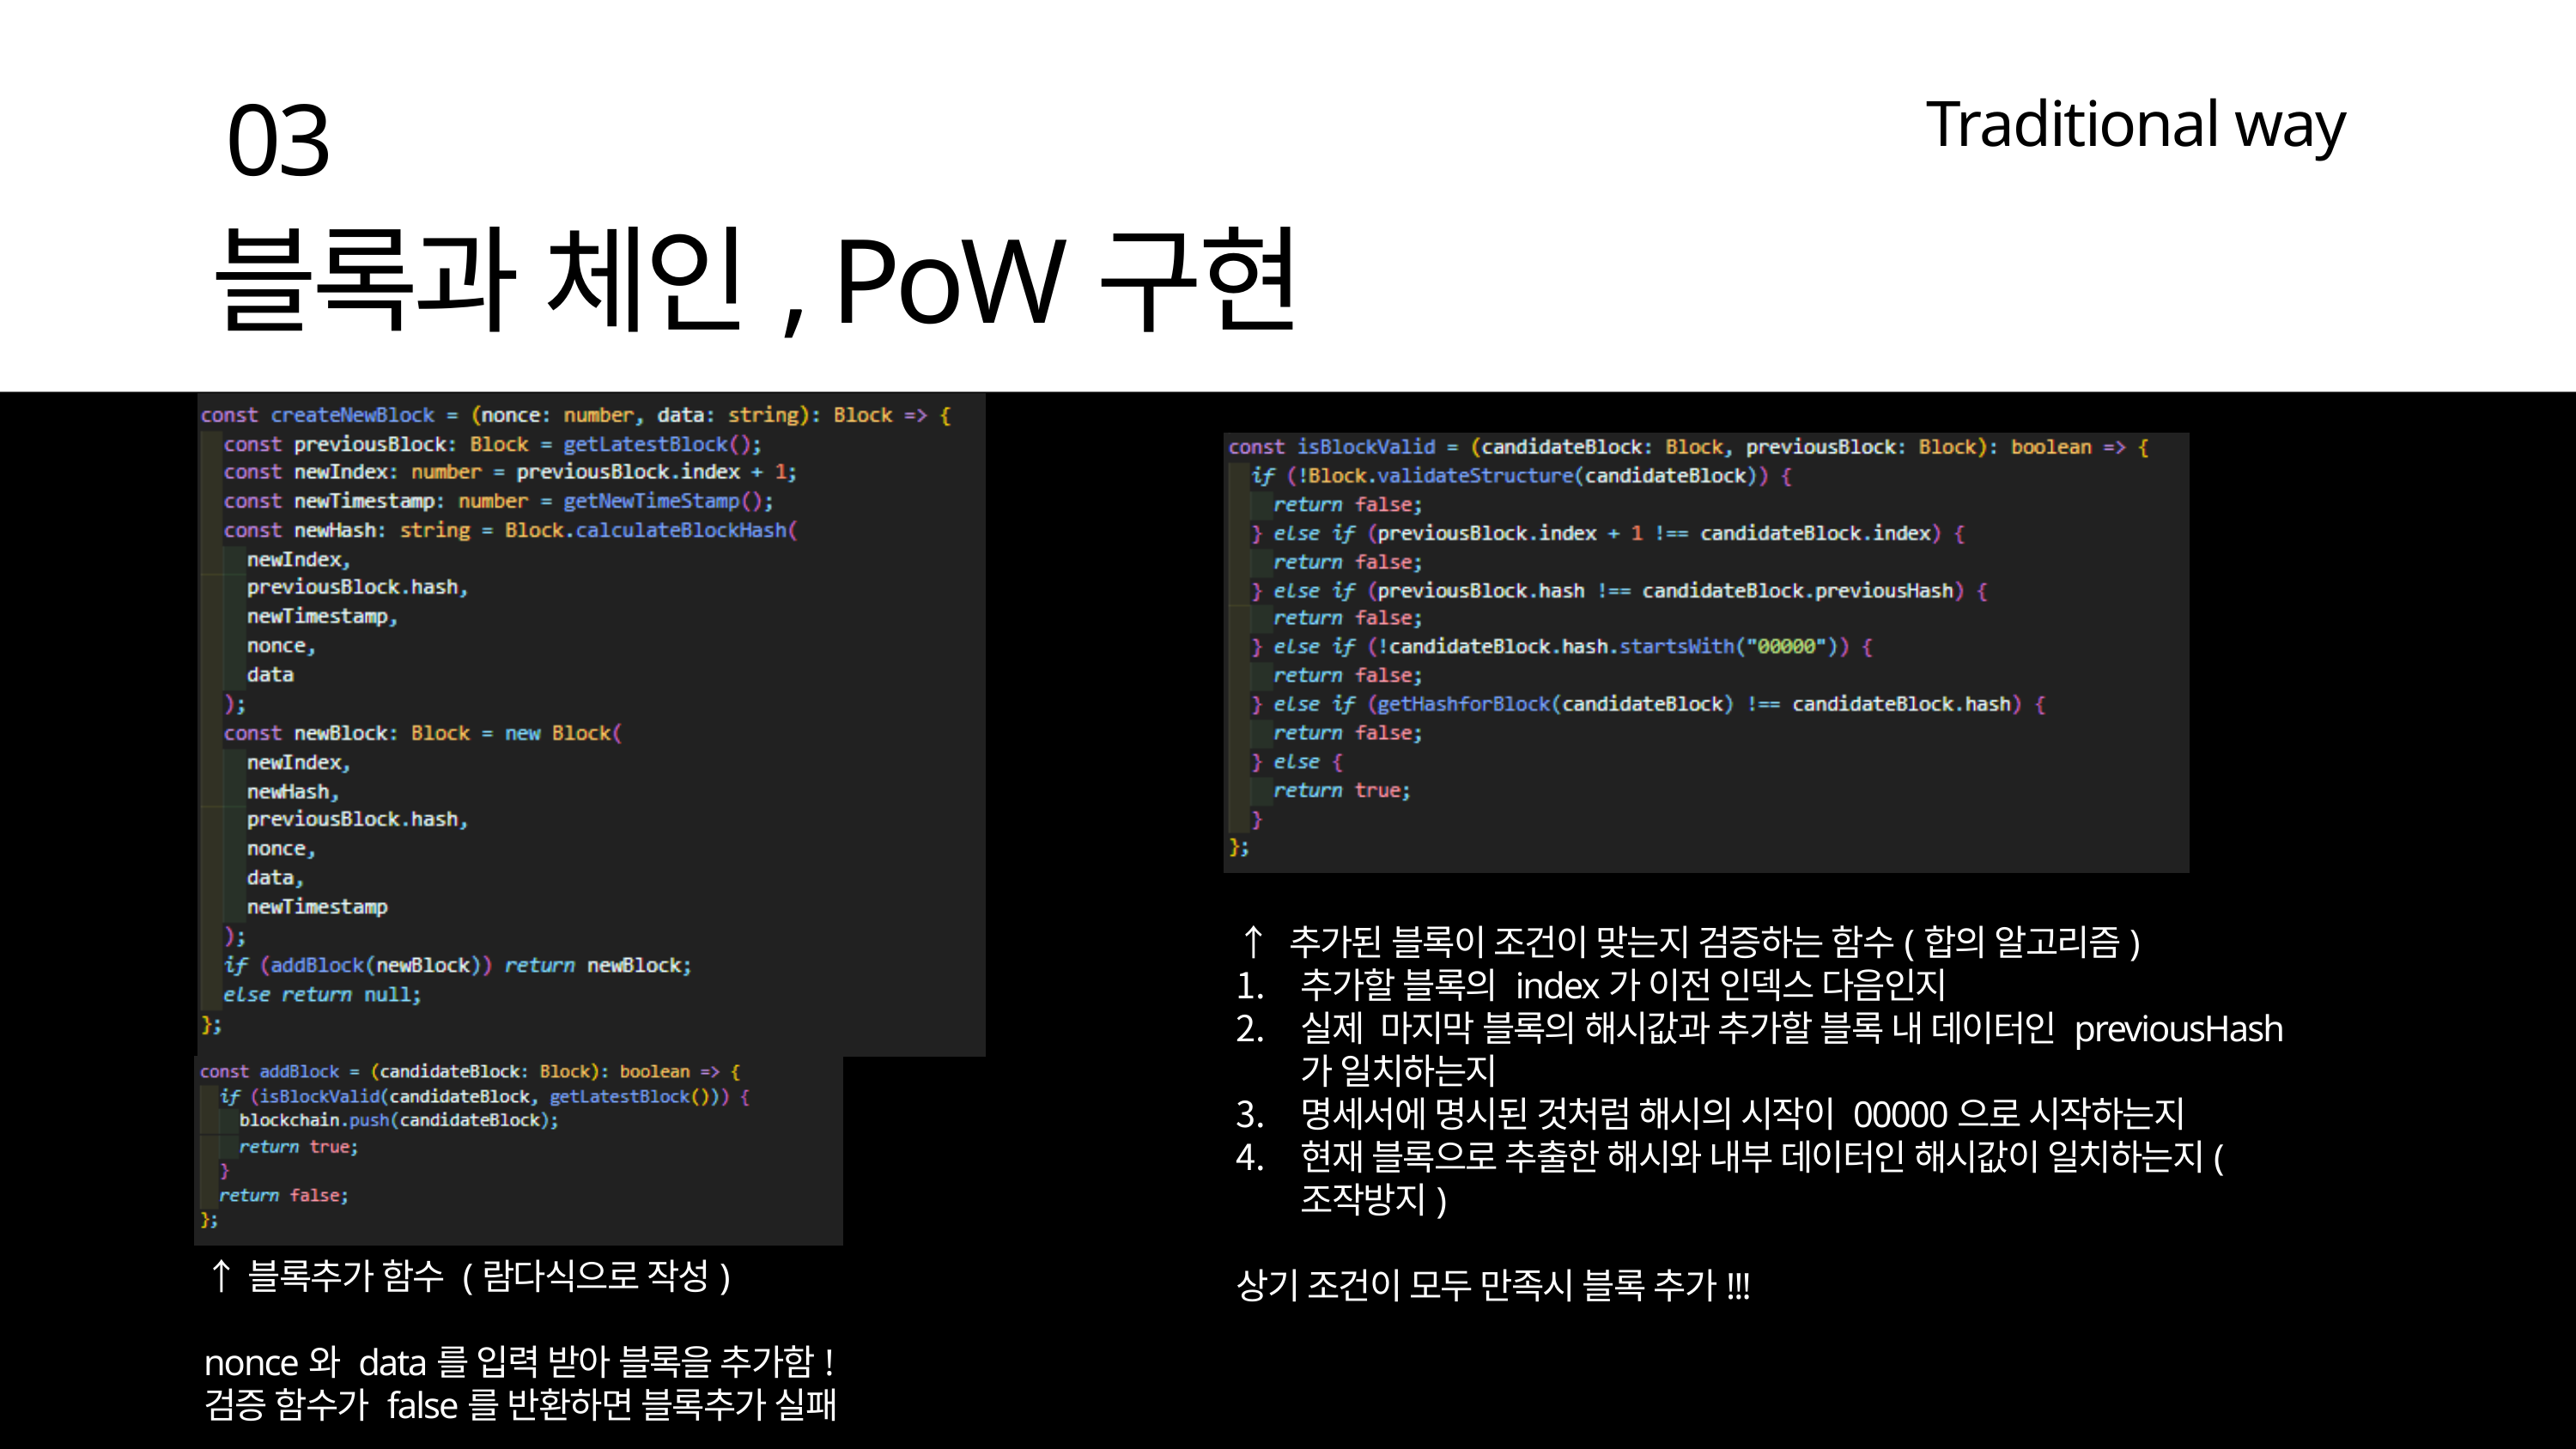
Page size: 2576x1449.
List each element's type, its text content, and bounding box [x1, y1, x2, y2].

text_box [0, 0, 2576, 392]
picture [194, 392, 986, 1246]
text_box ↑블록추가 함수 (람다식으로 작성) nonce와 data를 입력 받아 블록을 추가함! 검증 함수가 false를 반환하면 블록추가 실패 [191, 1247, 979, 1433]
text_box ↑ 추가된 블록이 조건이 맞는지 검증하는 함수(합의 알고리즘) 추가할 블록의 index가 이전 인덱스 다음인지 실제 마지막 블록의 해시값과 추가할 블록 내 데이터인 previousHash 가 일치하는지 명세서에 명시된 것처럼 해시의 시작이 00000으로 시작하는지 현재 블록으로 추출한 해시와 내부 데이터인 해시값이 일치하는지(조작방지) 상기 조건이 모두 만족시 블록 추가!!! [1223, 913, 2318, 1399]
picture [1223, 433, 2190, 873]
